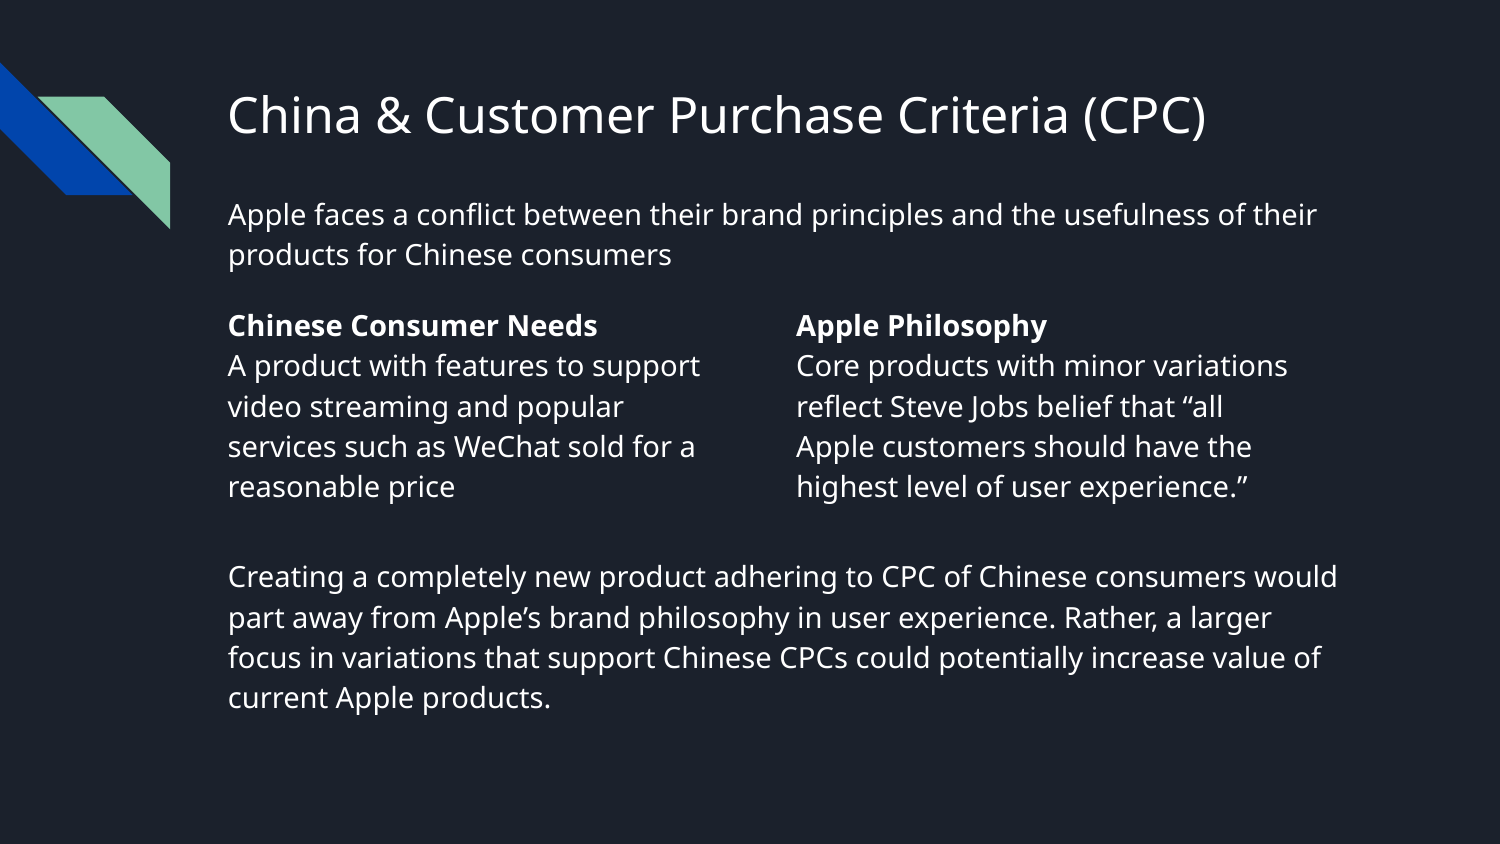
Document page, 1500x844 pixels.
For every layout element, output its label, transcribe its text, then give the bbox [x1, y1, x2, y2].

text_box Apple Philosophy Core products with minor variations reflect Steve Jobs belief that “all Apple customers should have the highest level of user experience.” [780, 287, 1319, 519]
text_box Chinese Consumer Needs A product with features to support video streaming and popular services such as WeChat sold for a reasonable price [212, 287, 750, 538]
list Apple faces a conflict between their brand principles and the usefulness of their products for Chinese consumers [212, 176, 1368, 256]
list Creating a completely new product adhering to CPC of Chinese consumers would part away from Apple’s brand philosophy in user experience. Rather, a larger focus in variations that support Chinese CPCs could potentially increase value of current Apple products. [212, 538, 1368, 717]
title China & Customer Purchase Criteria (CPC) [212, 64, 1368, 176]
